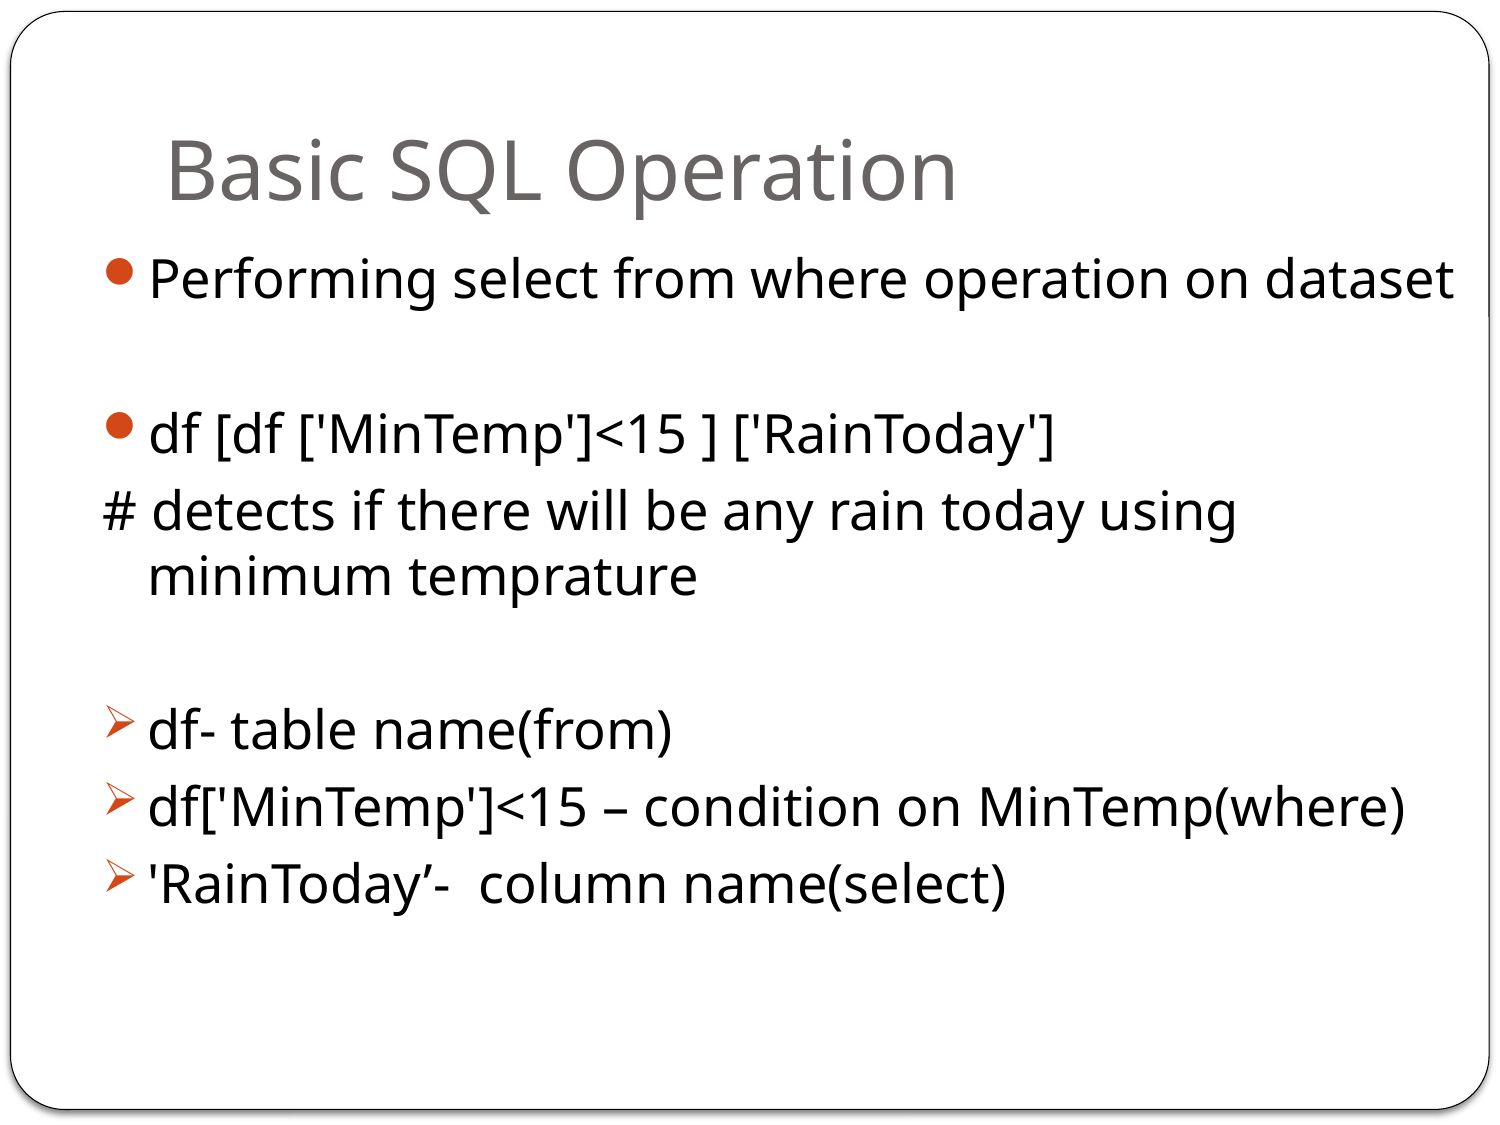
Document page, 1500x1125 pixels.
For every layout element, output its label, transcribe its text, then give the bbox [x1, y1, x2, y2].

title Basic SQL Operation [150, 45, 1425, 233]
list Performing select from where operation on dataset df [df ['MinTemp']<15 ] ['RainToday'] # detects if there will be any rain today using minimum temprature df- table name(from) df['MinTemp']<15 – condition on MinTemp(where) 'RainToday’- column name(select) [87, 237, 1500, 988]
